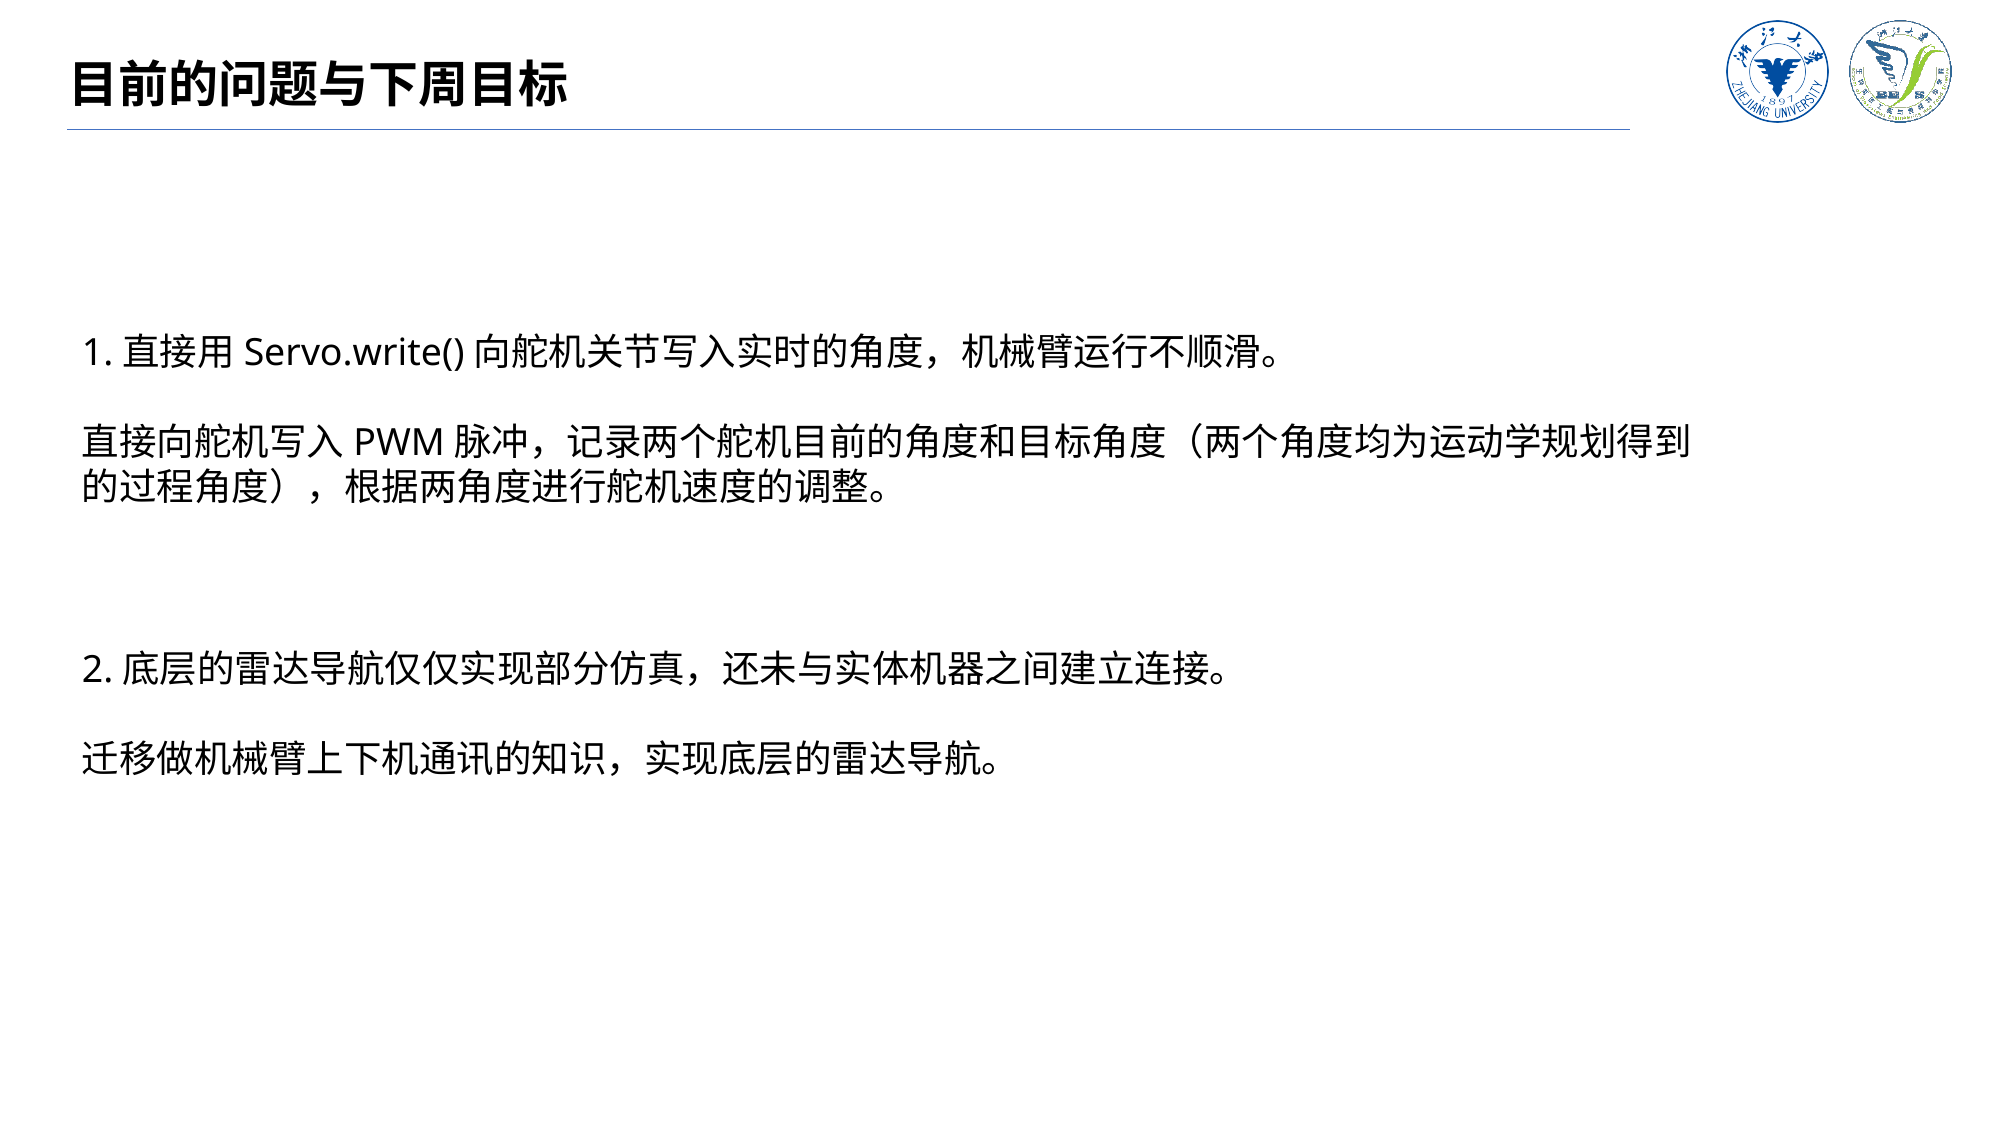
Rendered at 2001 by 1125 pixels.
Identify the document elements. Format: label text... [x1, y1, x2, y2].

text_box 1.直接用Servo.write()向舵机关节写入实时的角度，机械臂运行不顺滑。 直接向舵机写入PWM脉冲，记录两个舵机目前的角度和目标角度（两个角度均为运动学规划得到的过程角度），根据两角度进行舵机速度的调整。 [67, 320, 1718, 561]
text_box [1726, 13, 1959, 130]
text_box [67, 33, 1263, 109]
text_box 2.底层的雷达导航仅仅实现部分仿真，还未与实体机器之间建立连接。 迁移做机械臂上下机通讯的知识，实现底层的雷达导航。 [67, 638, 1476, 788]
text_box 目前的问题与下周目标 [53, 45, 672, 121]
